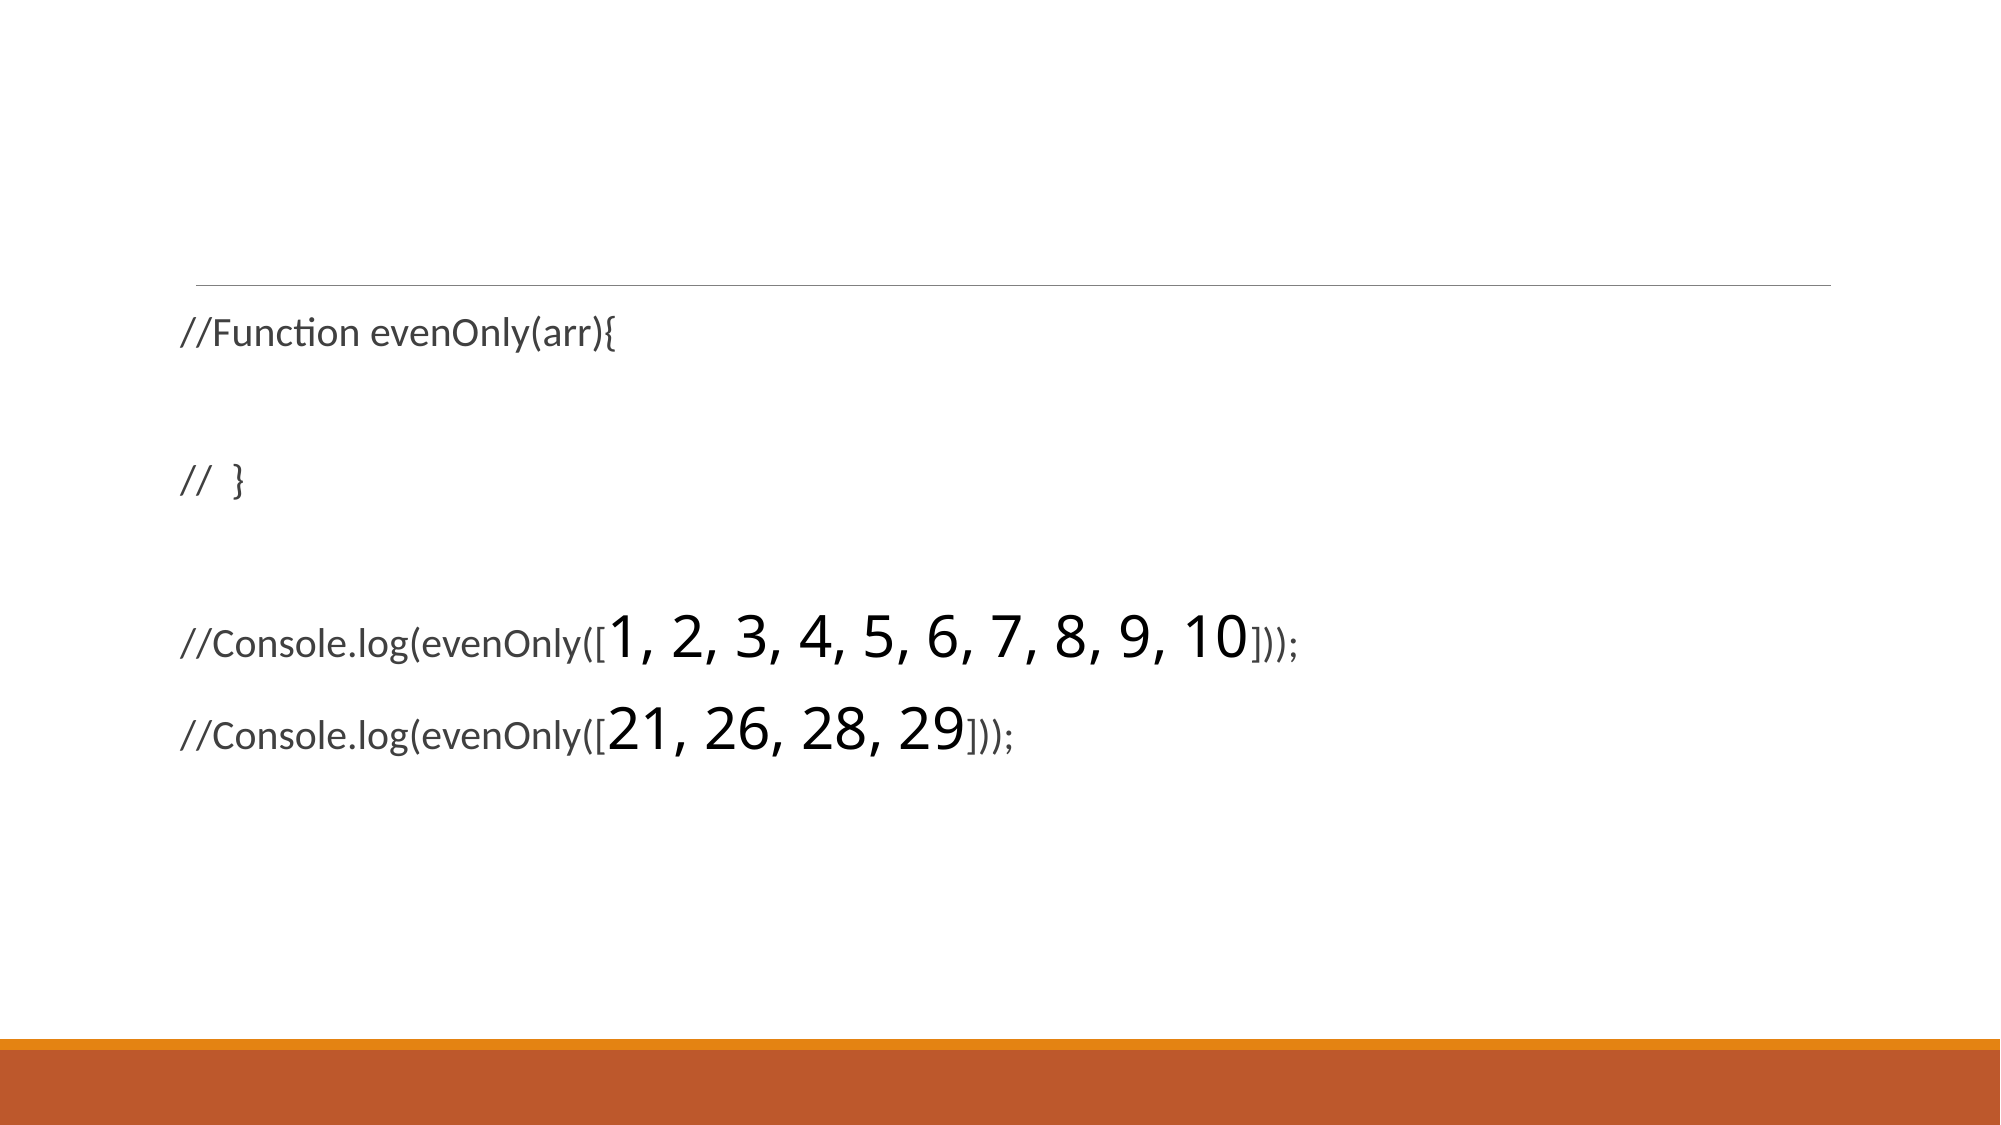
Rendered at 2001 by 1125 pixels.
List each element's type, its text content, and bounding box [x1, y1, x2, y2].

list //Function evenOnly(arr){ // } //Console.log(evenOnly([1, 2, 3, 4, 5, 6, 7, 8, 9, 10])); //Console.log(evenOnly([21, 26, 28, 29])); [180, 302, 1830, 963]
